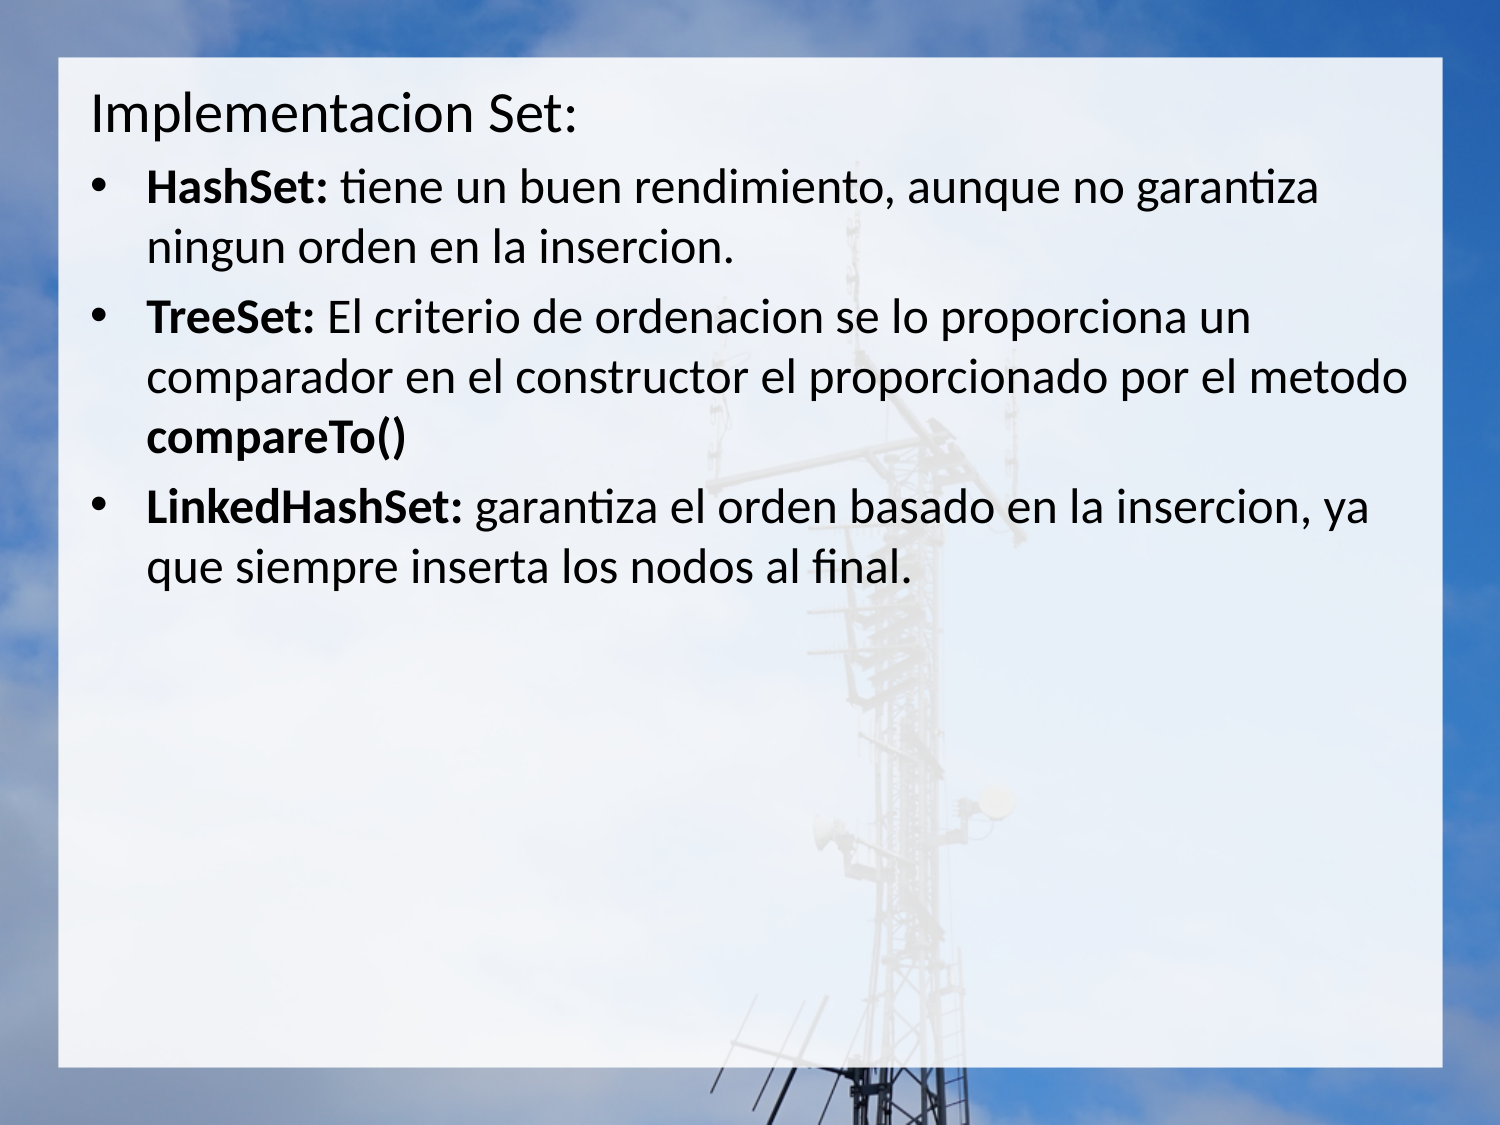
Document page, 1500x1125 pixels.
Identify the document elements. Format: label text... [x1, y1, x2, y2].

picture [0, 0, 1500, 1125]
list Implementacion Set: HashSet: tiene un buen rendimiento, aunque no garantiza ningun orden en la insercion. TreeSet: El criterio de ordenacion se lo proporciona un comparador en el constructor el proporcionado por el metodo compareTo() LinkedHashSet: garantiza el orden basado en la insercion, ya que siempre inserta los nodos al final. [75, 66, 1425, 1059]
